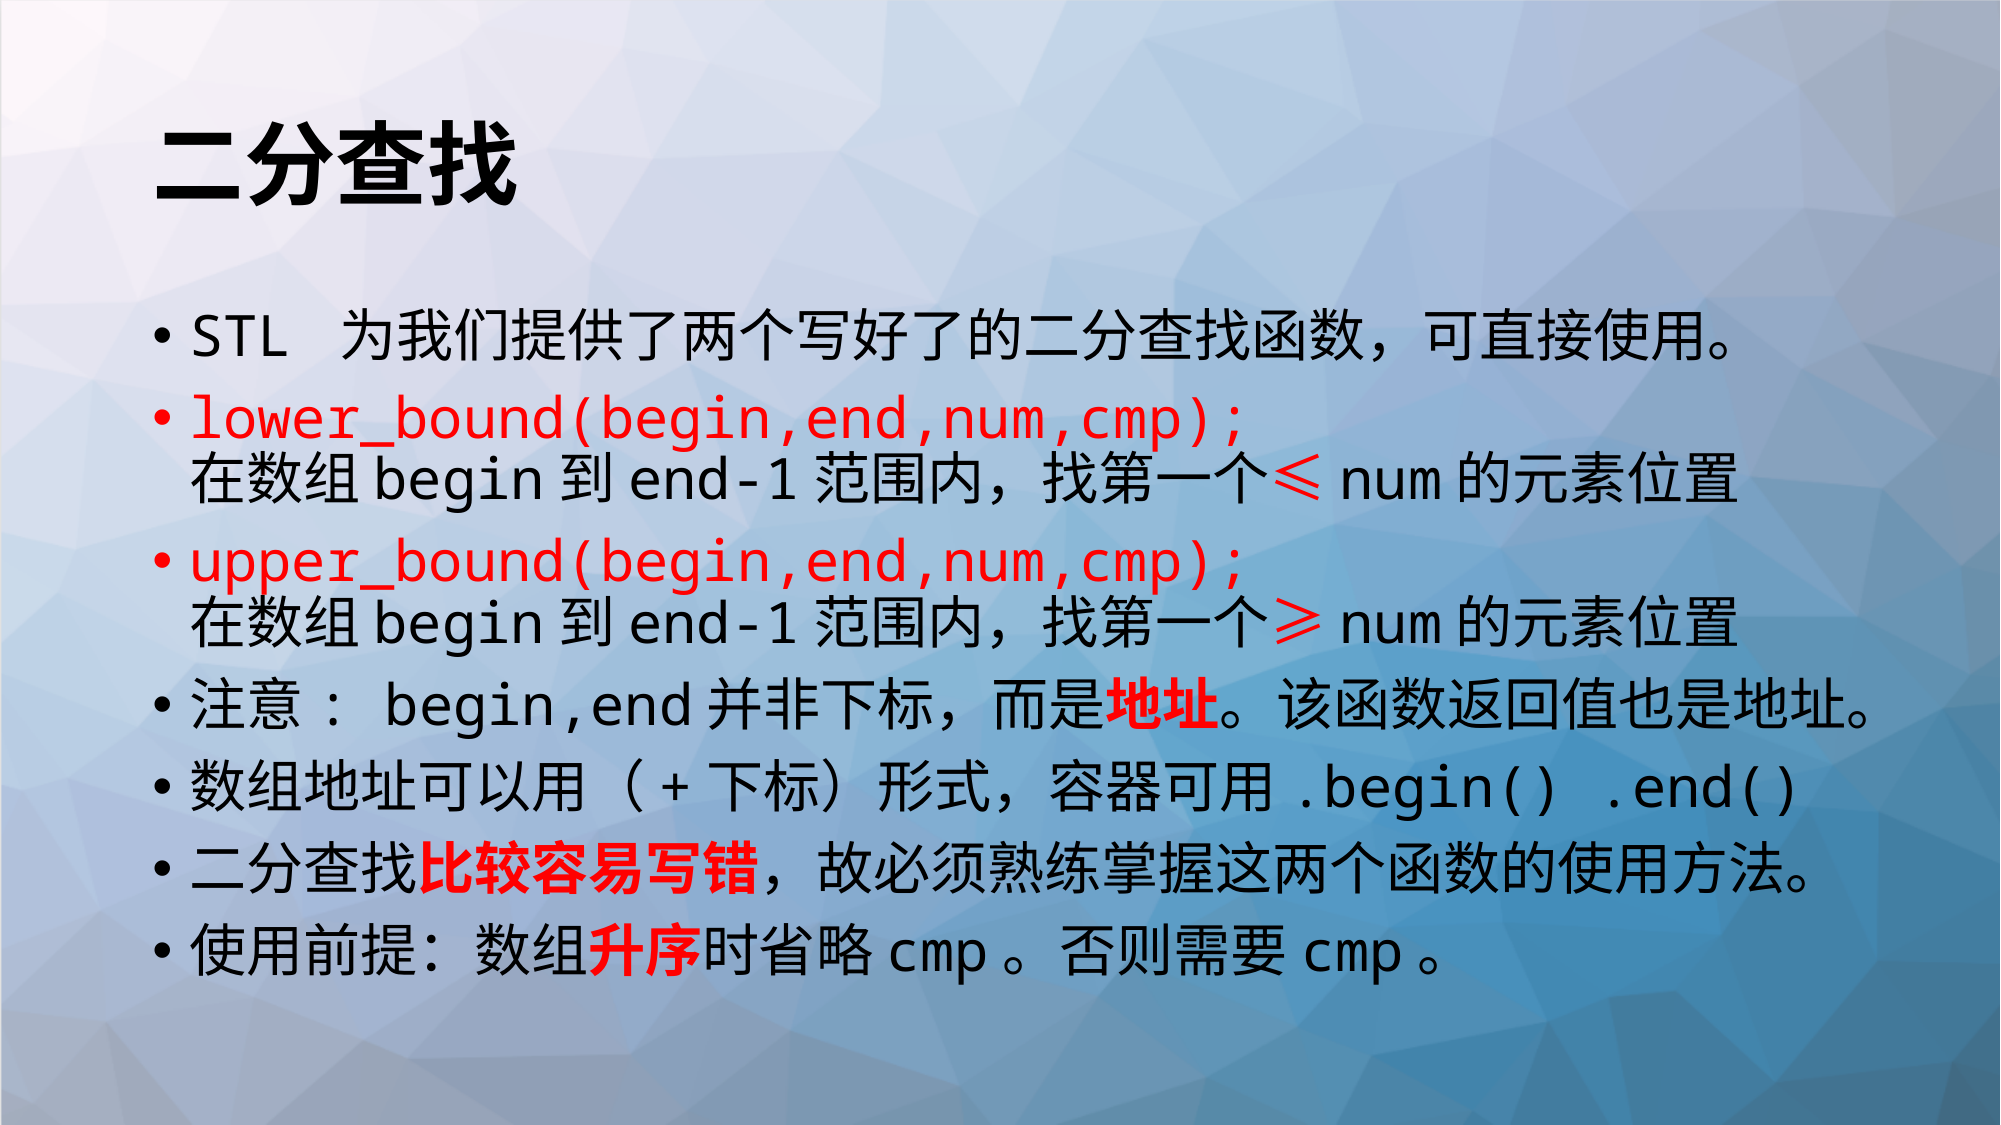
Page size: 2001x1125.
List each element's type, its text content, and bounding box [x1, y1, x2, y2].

title 二分查找 [137, 59, 1863, 278]
list STL 为我们提供了两个写好了的二分查找函数，可直接使用。 lower_bound(begin,end,num,cmp); 在数组begin到end-1范围内，找第一个≤num的元素位置 upper_bound(begin,end,num,cmp); 在数组begin到end-1范围内，找第一个≥num的元素位置 注意: begin,end并非下标，而是地址。该函数返回值也是地址。 数组地址可以用（+下标）形式，容器可用.begin() .end() 二分查找比较容易写错，故必须熟练掌握这两个函数的使用方法。 使用前提：数组升序时省略cmp。否则需要cmp。 [137, 299, 1863, 1014]
